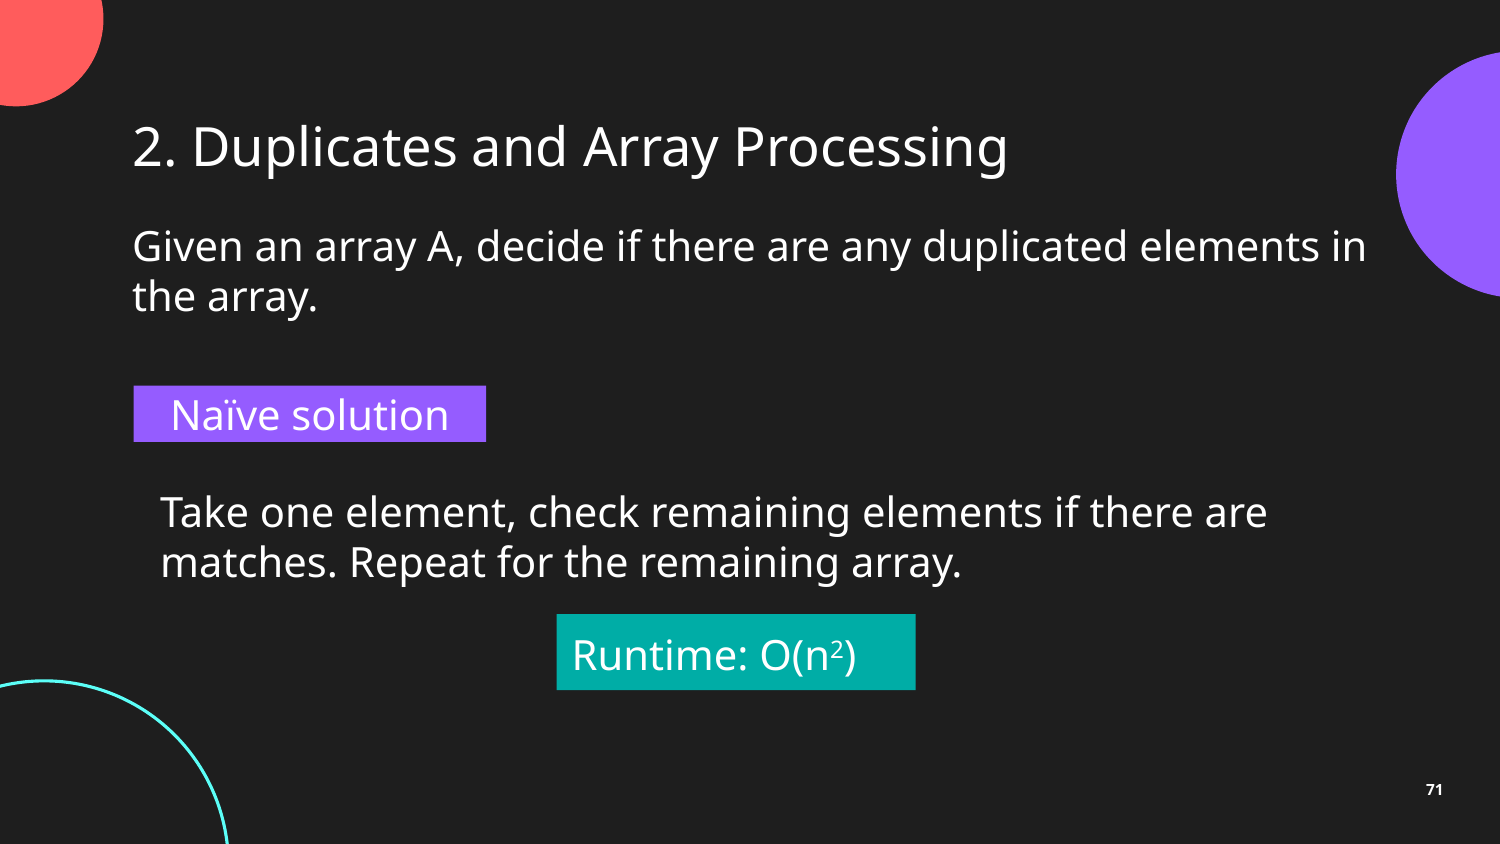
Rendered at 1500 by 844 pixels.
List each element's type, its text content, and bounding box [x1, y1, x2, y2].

text_box Take one element, check remaining elements if there are matches. Repeat for the remaining array. [145, 470, 1362, 547]
text_box Naïve solution [131, 384, 488, 444]
title 2. Duplicates and Array Processing [117, 106, 1383, 183]
text_box Given an array A, decide if there are any duplicated elements in the array. [117, 204, 1390, 281]
slide_number 71 [1389, 764, 1480, 816]
text_box Runtime: O(n2) [556, 614, 916, 691]
